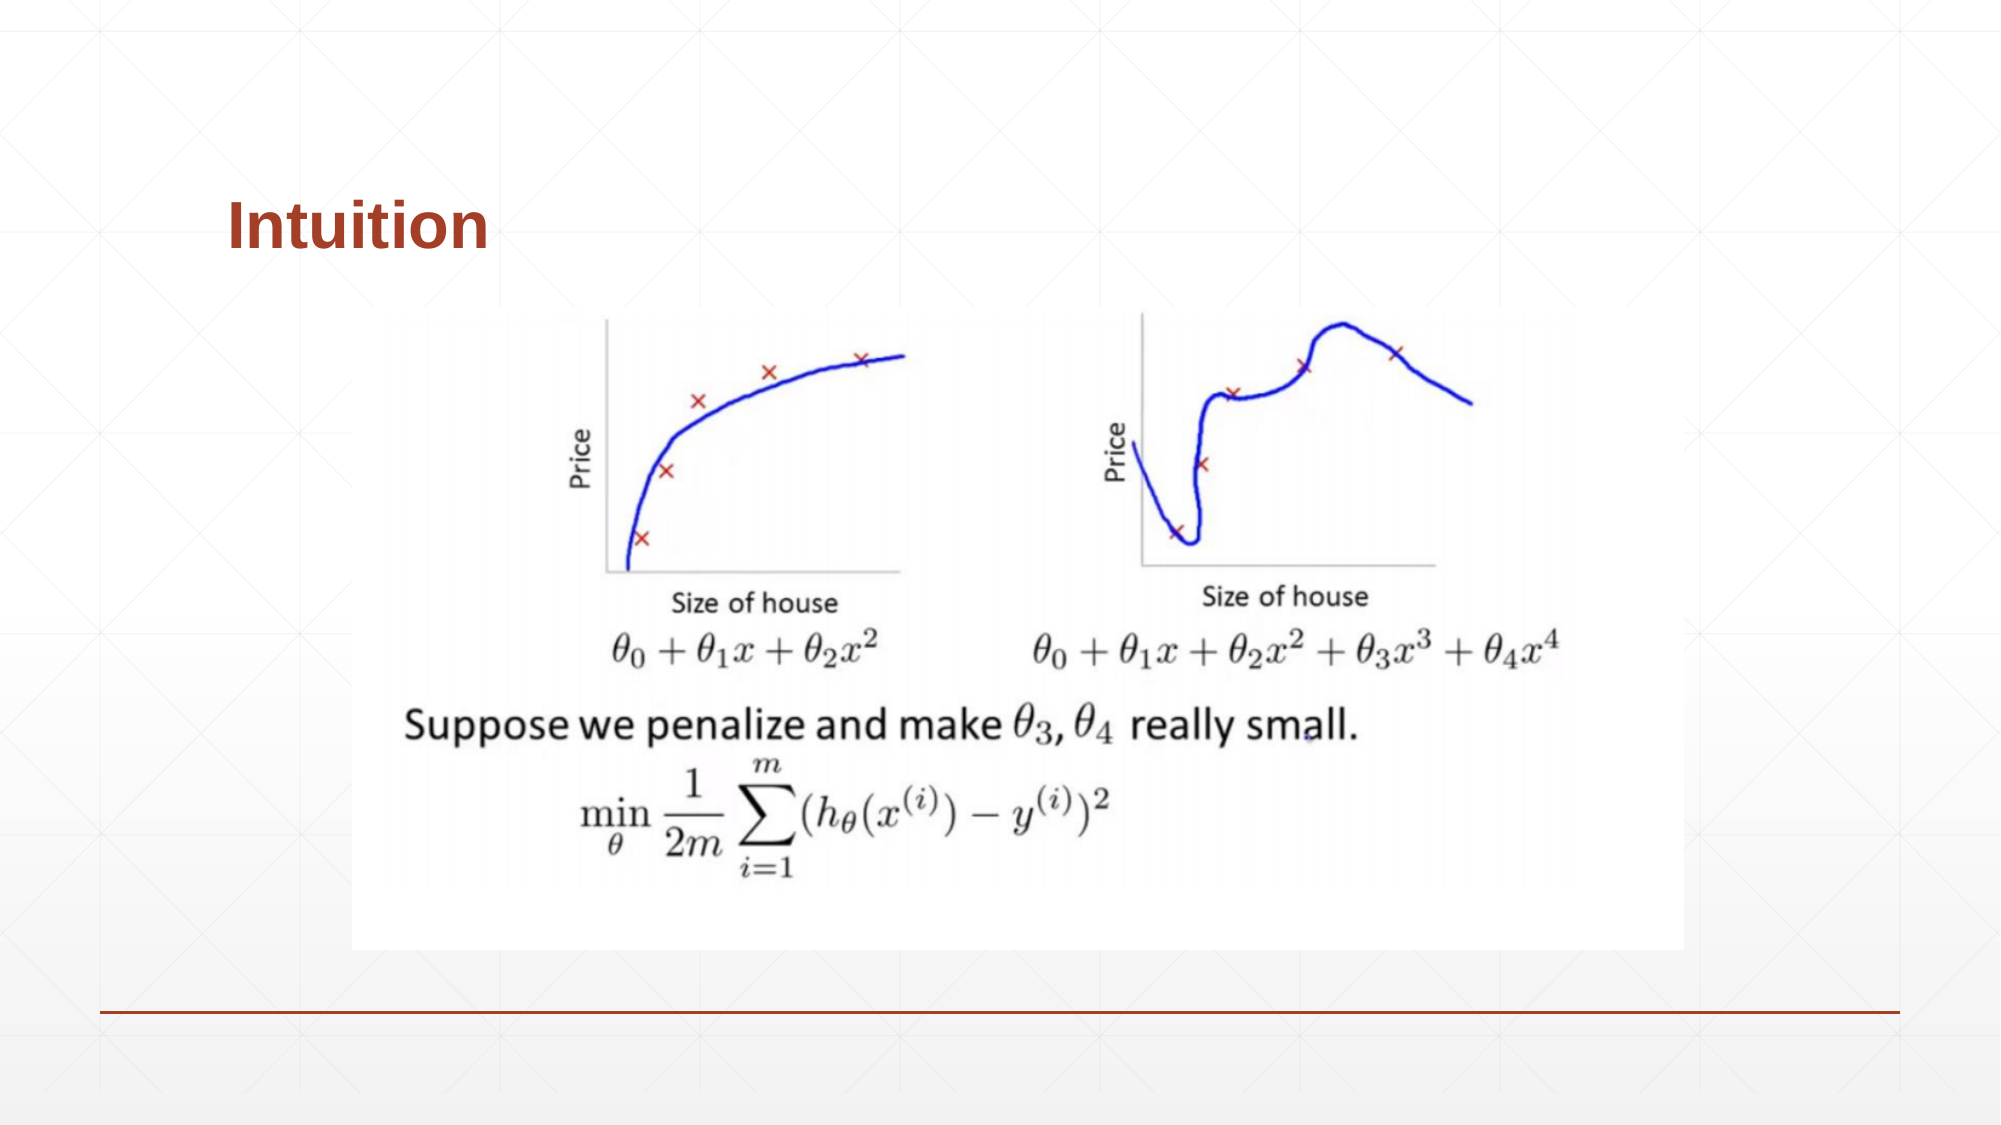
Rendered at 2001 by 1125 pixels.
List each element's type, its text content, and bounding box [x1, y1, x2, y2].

title Intuition [212, 82, 1788, 271]
picture [352, 307, 1684, 950]
